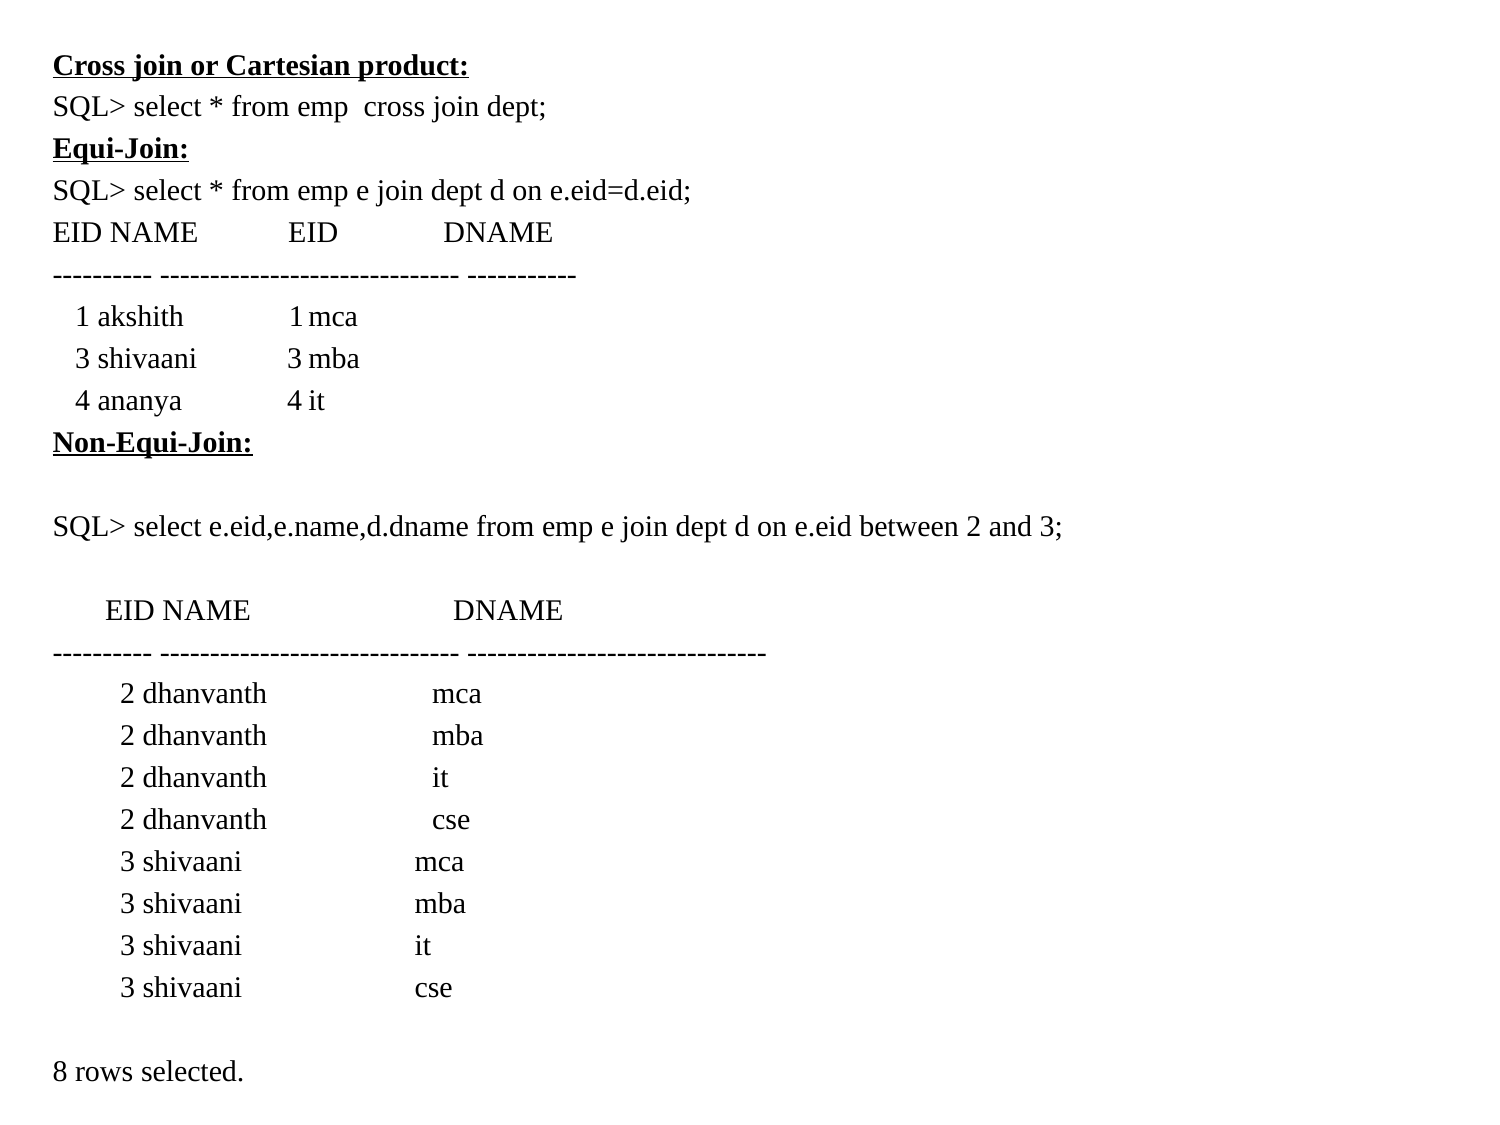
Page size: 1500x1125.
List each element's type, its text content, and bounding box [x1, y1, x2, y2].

list Cross join or Cartesian product: SQL> select * from emp cross join dept; Equi-Join: SQL> select * from emp e join dept d on e.eid=d.eid; EID NAME EID DNAME ---------- ------------------------------ ----------- 1 akshith 1 mca 3 shivaani 3 mba 4 ananya 4 it Non-Equi-Join: SQL> select e.eid,e.name,d.dname from emp e join dept d on e.eid between 2 and 3; EID NAME DNAME ---------- ------------------------------ ------------------------------ 2 dhanvanth mca 2 dhanvanth mba 2 dhanvanth it 2 dhanvanth cse 3 shivaani mca 3 shivaani mba 3 shivaani it 3 shivaani cse 8 rows selected. [37, 37, 1475, 1100]
